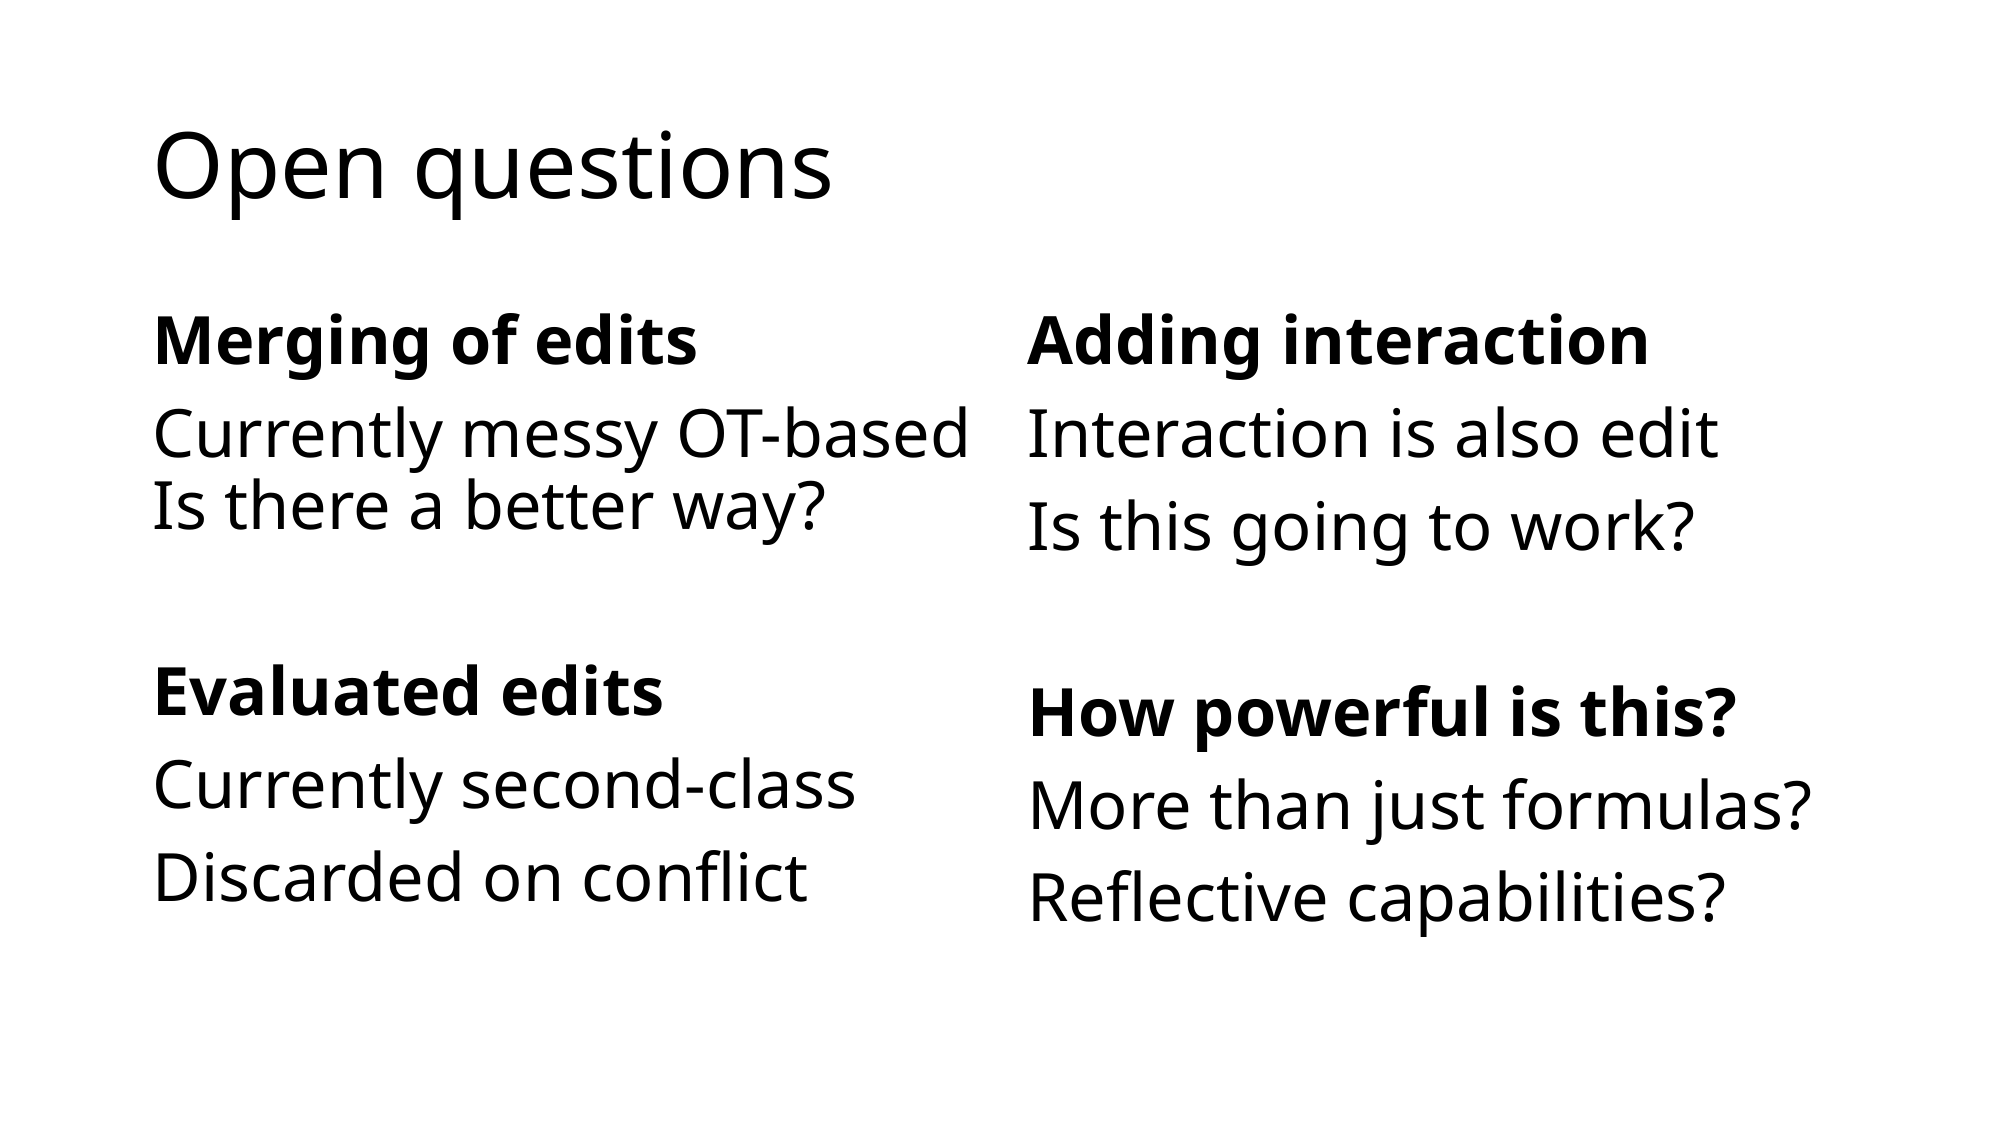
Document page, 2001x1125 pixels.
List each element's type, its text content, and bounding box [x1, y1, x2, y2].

list Merging of edits Currently messy OT-based Is there a better way? Evaluated edits Currently second-class Discarded on conflict [137, 299, 988, 1014]
list Adding interaction Interaction is also edit Is this going to work? How powerful is this? More than just formulas? Reflective capabilities? [1012, 299, 1863, 1014]
title Open questions [137, 59, 1863, 278]
